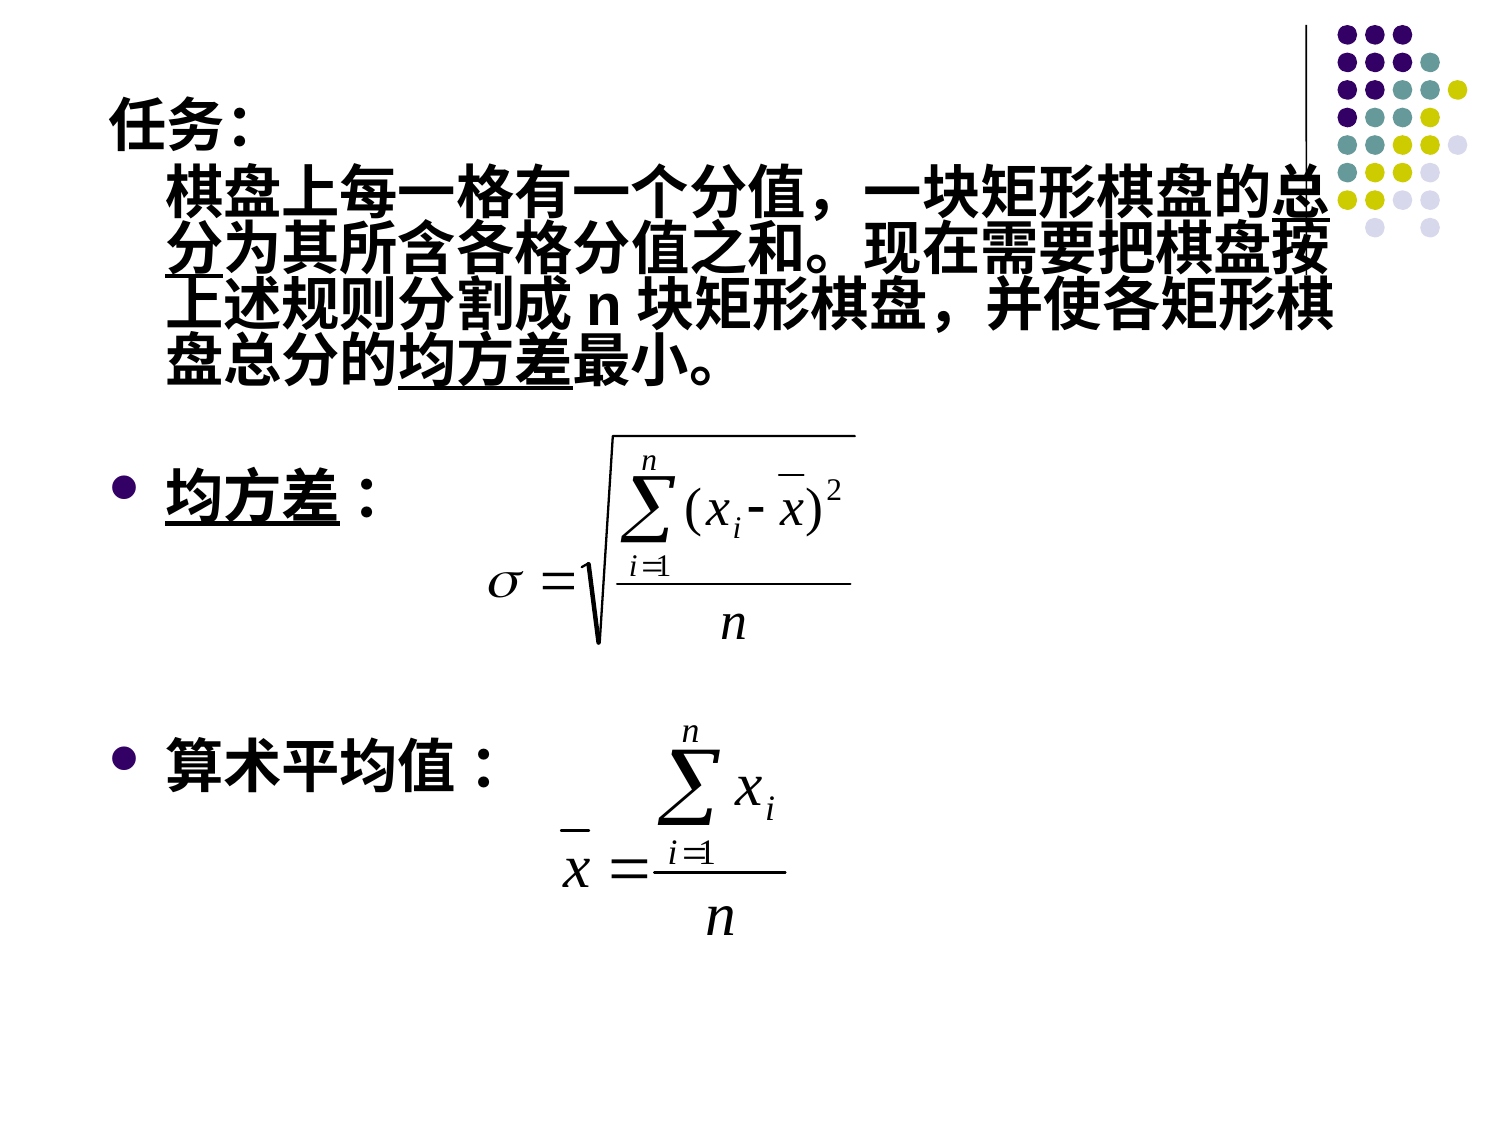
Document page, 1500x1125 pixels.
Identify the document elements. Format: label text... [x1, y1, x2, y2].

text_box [480, 421, 868, 656]
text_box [550, 703, 797, 950]
list 任务： 棋盘上每一格有一个分值，一块矩形棋盘的总分为其所含各格分值之和。现在需要把棋盘按上述规则分割成n块矩形棋盘，并使各矩形棋盘总分的均方差最小。 均方差 ： 算术平均值 ： [93, 93, 1376, 957]
